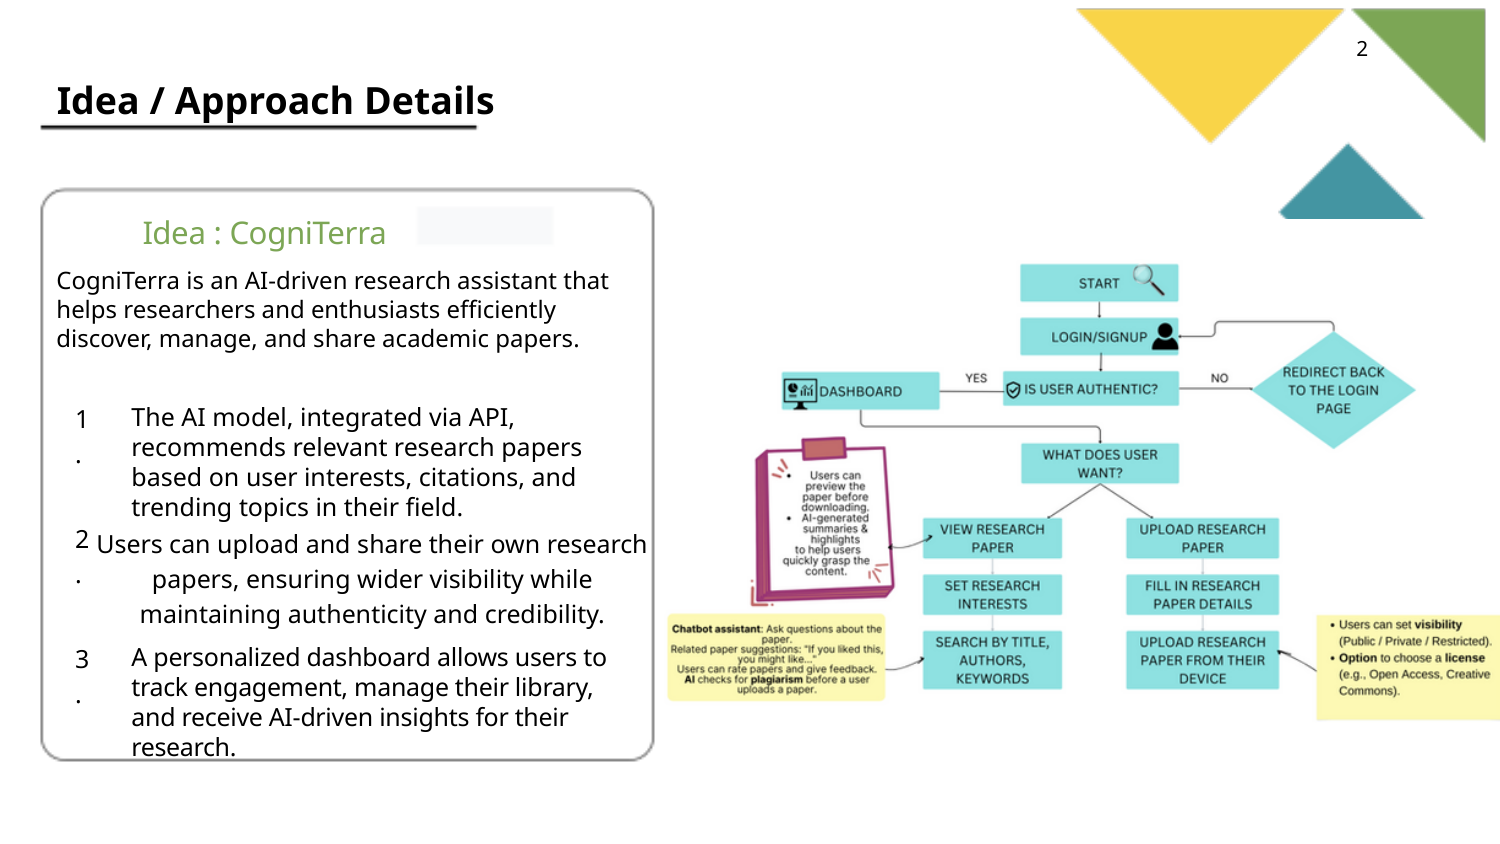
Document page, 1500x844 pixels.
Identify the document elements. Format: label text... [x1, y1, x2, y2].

text_box 3. [75, 638, 95, 709]
text_box CogniTerra is an AI-driven research assistant that helps researchers and enthusiasts efficiently discover, manage, and share academic papers. [56, 265, 629, 381]
text_box 2. [75, 518, 95, 589]
text_box Idea / Approach Details [56, 70, 502, 123]
text_box [31, 0, 1495, 795]
text_box Users can upload and share their own research papers, ensuring wider visibility while maintaining authenticity and credibility. [94, 523, 651, 628]
text_box [664, 219, 1500, 723]
text_box 2 [1356, 31, 1367, 61]
text_box Idea : CogniTerra [142, 207, 423, 251]
text_box The AI model, integrated via API, recommends relevant research papers based on user interests, citations, and trending topics in their field. [131, 401, 645, 522]
text_box A personalized dashboard allows users to track engagement, manage their library, and receive AI-driven insights for their research. [131, 641, 619, 762]
text_box 1. [75, 398, 95, 469]
